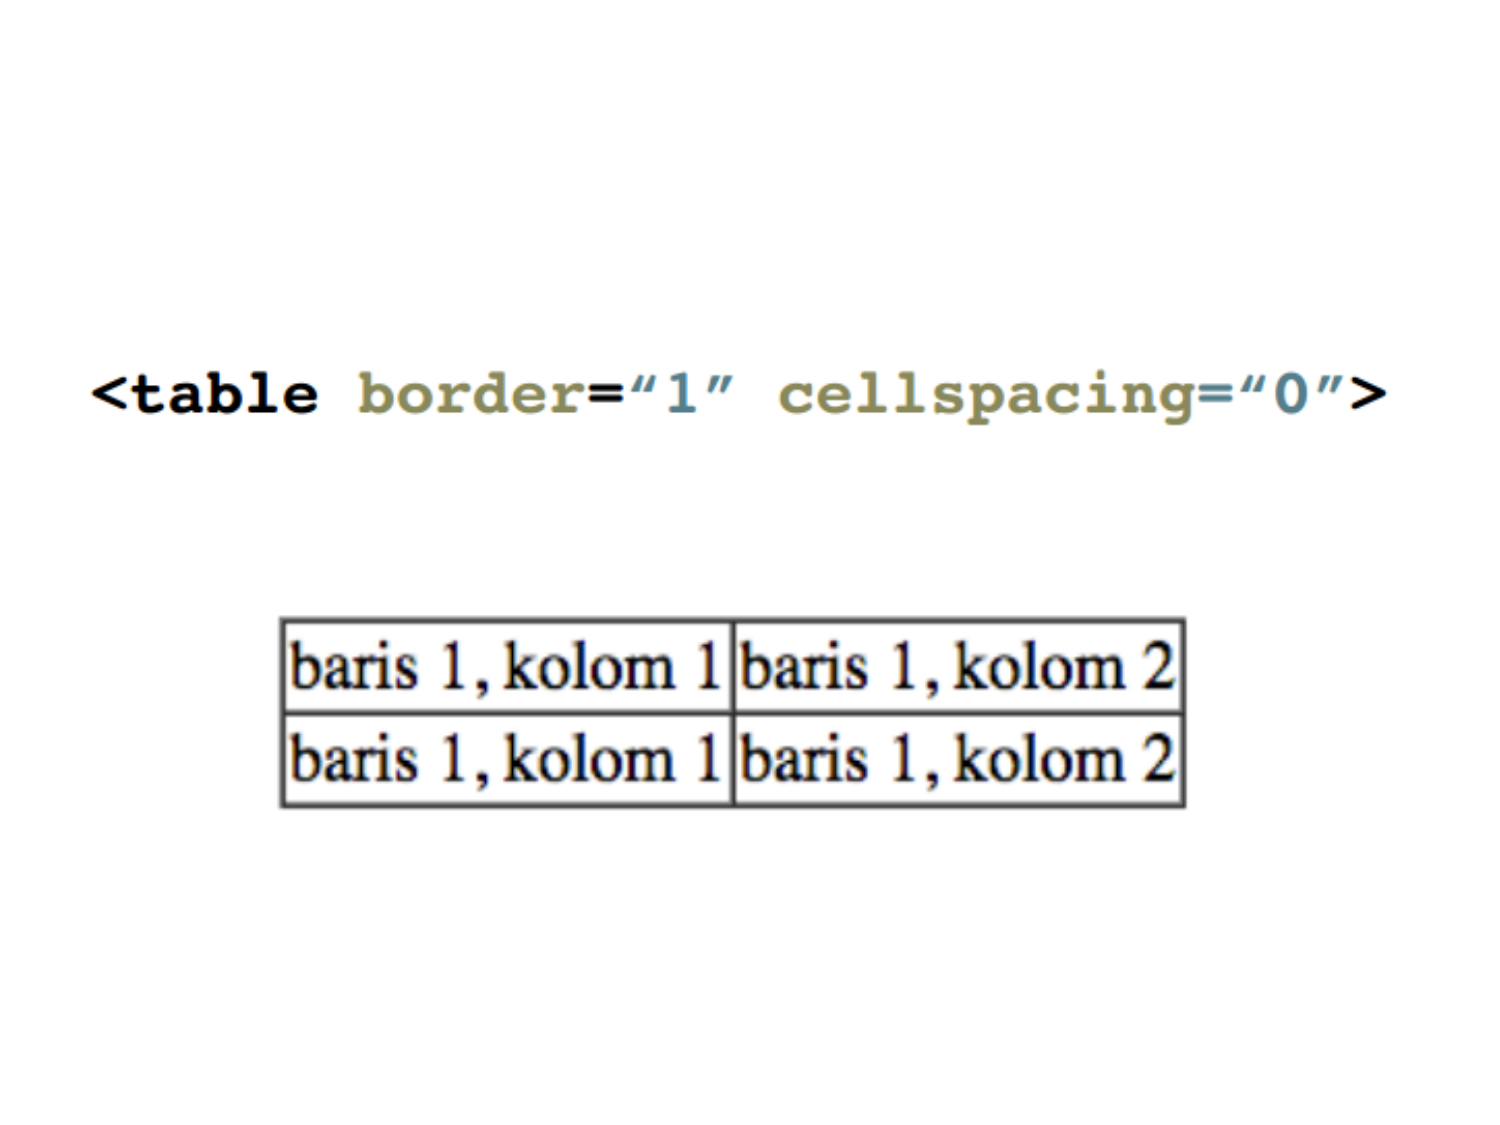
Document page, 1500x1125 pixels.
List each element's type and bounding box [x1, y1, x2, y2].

picture [17, 237, 1476, 876]
